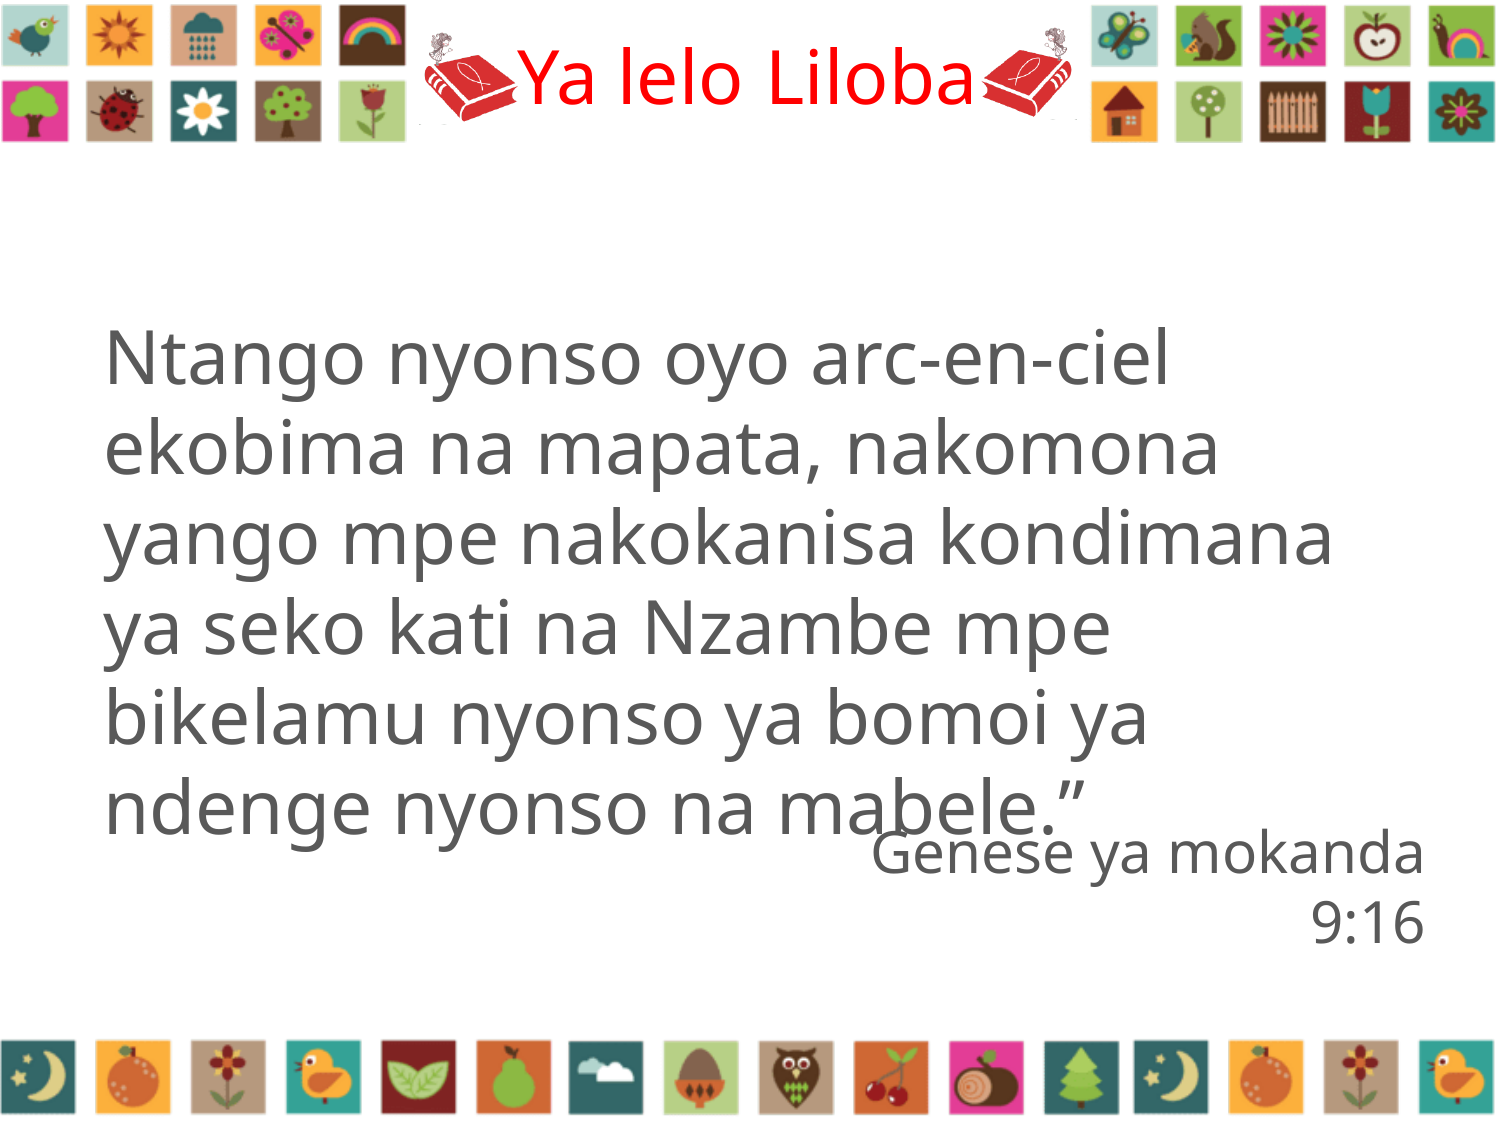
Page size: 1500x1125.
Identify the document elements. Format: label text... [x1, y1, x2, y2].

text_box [0, 1028, 1500, 1118]
text_box Ntango nyonso oyo arc-en-ciel ekobima na mapata, nakomona yango mpe nakokanisa kondimana ya seko kati na Nzambe mpe bikelamu nyonso ya bomoi ya ndenge nyonso na mabele.” [88, 302, 1436, 858]
picture [0, 3, 550, 150]
text_box Ya lelo Liloba [425, 13, 1077, 129]
text_box Genese ya mokanda 9:16 [808, 807, 1441, 963]
picture [950, 3, 1500, 150]
